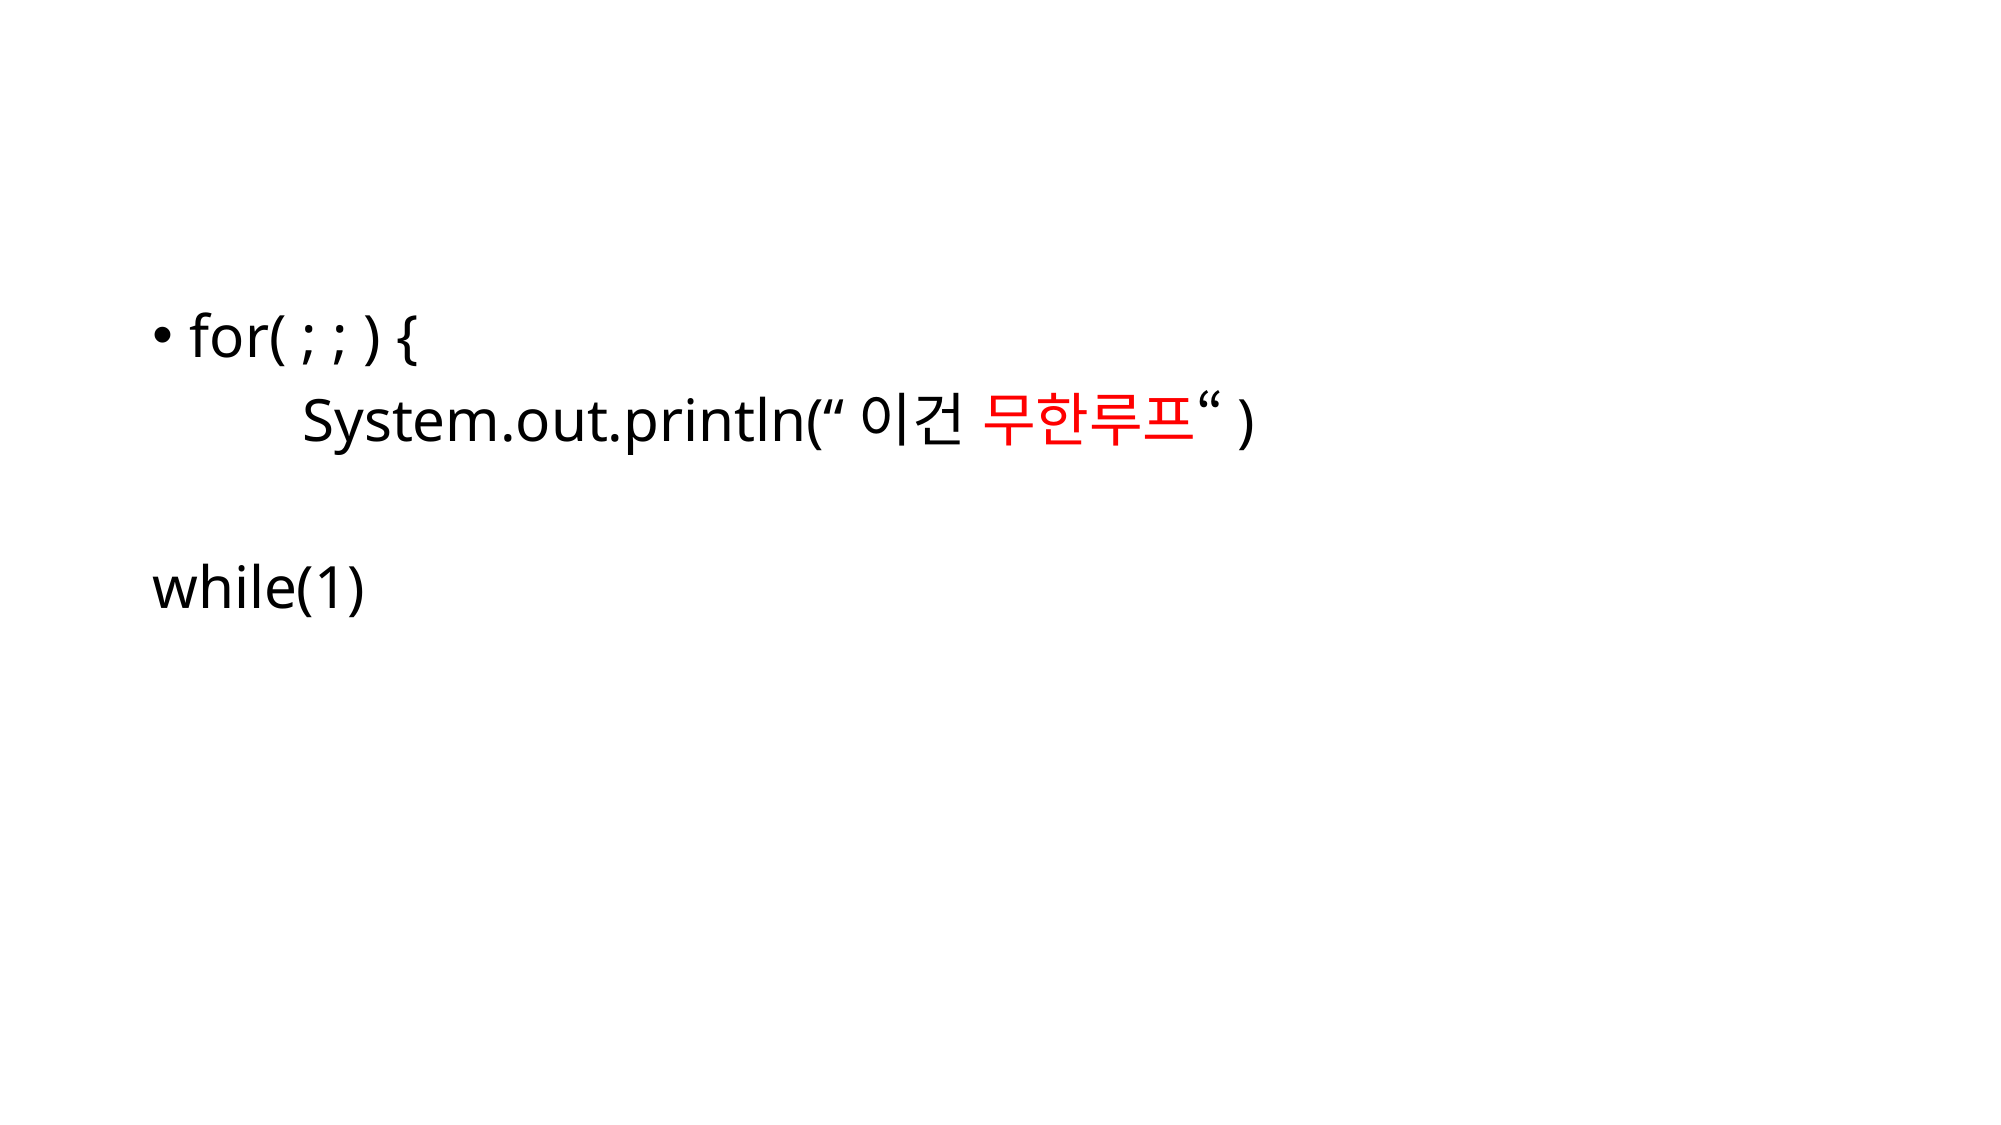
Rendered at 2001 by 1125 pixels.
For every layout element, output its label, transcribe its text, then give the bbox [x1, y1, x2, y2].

list for( ; ; ) { System.out.println(“이건 무한루프“) while(1) [137, 299, 1863, 1014]
